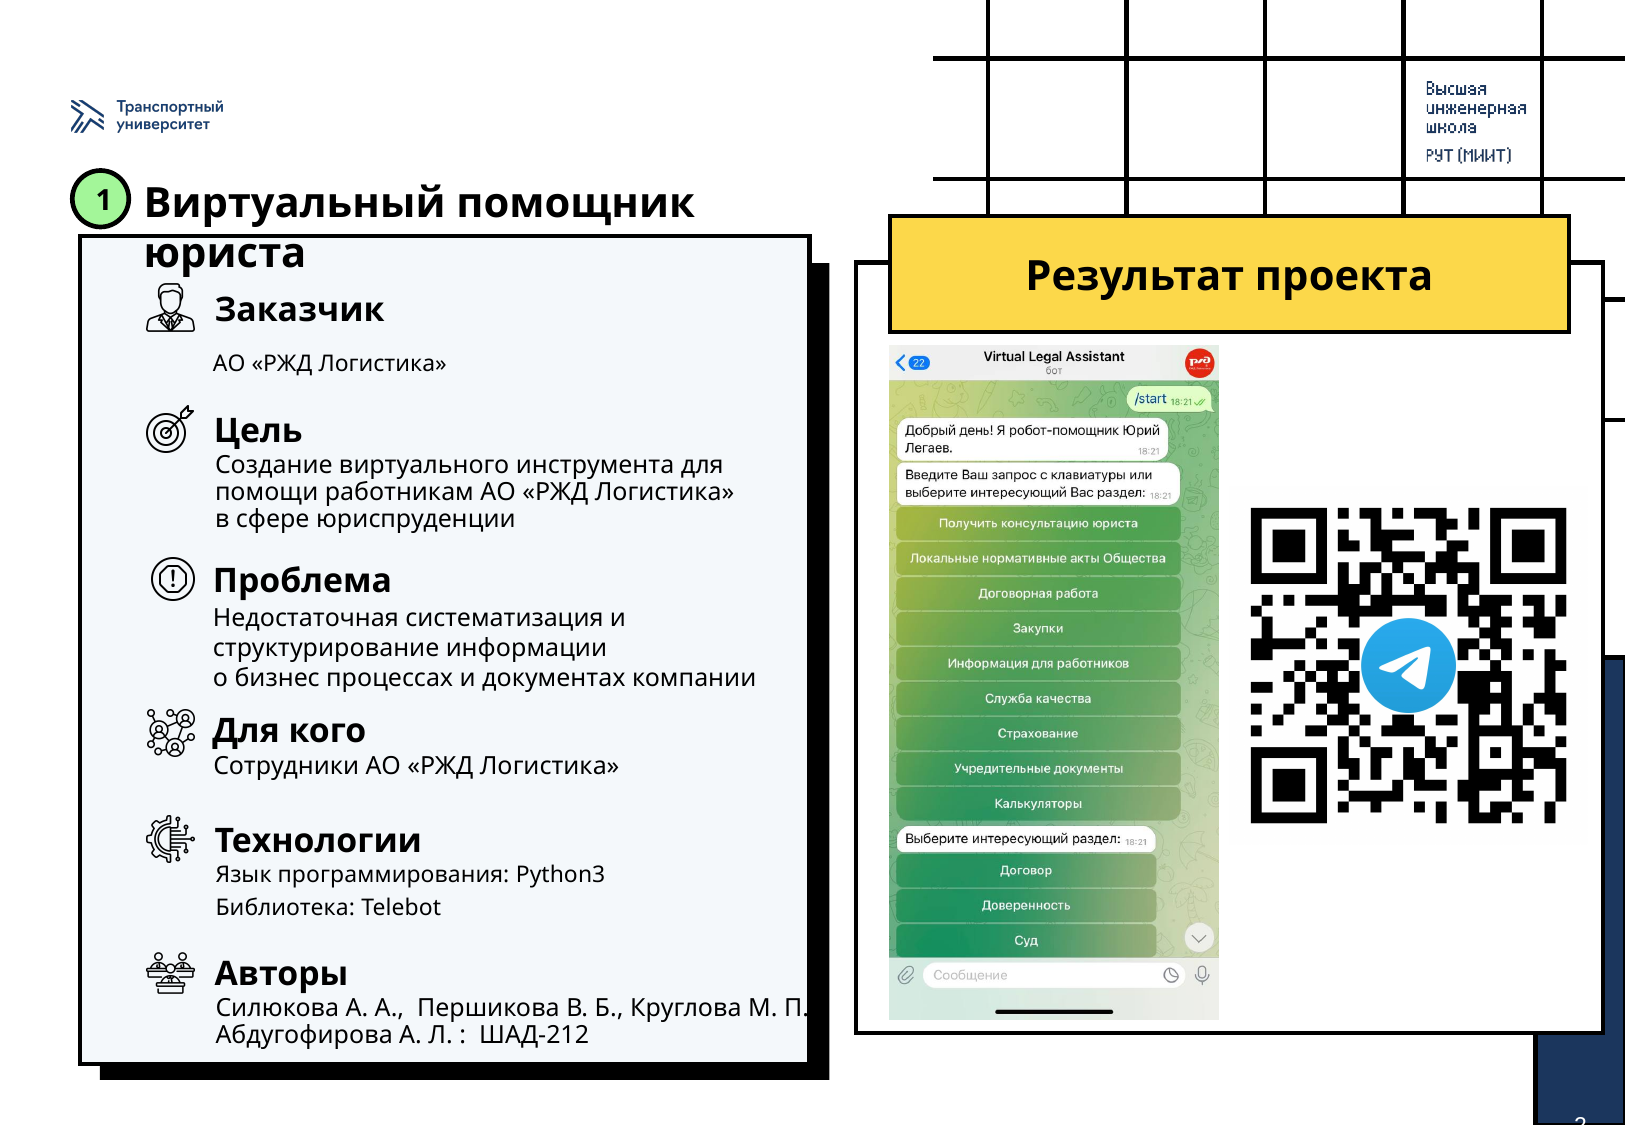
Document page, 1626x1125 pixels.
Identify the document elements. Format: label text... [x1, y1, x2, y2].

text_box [71, 75, 1529, 167]
picture [1229, 486, 1588, 845]
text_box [149, 552, 850, 701]
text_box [146, 944, 902, 1065]
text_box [147, 702, 850, 795]
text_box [146, 812, 850, 936]
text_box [855, 215, 1604, 1034]
text_box 1 [72, 174, 128, 228]
text_box Виртуальный помощник юриста [128, 174, 859, 279]
picture [889, 345, 1219, 1021]
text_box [1534, 656, 1625, 1125]
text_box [932, 0, 1625, 434]
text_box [79, 235, 830, 1081]
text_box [145, 401, 836, 549]
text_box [146, 280, 850, 392]
